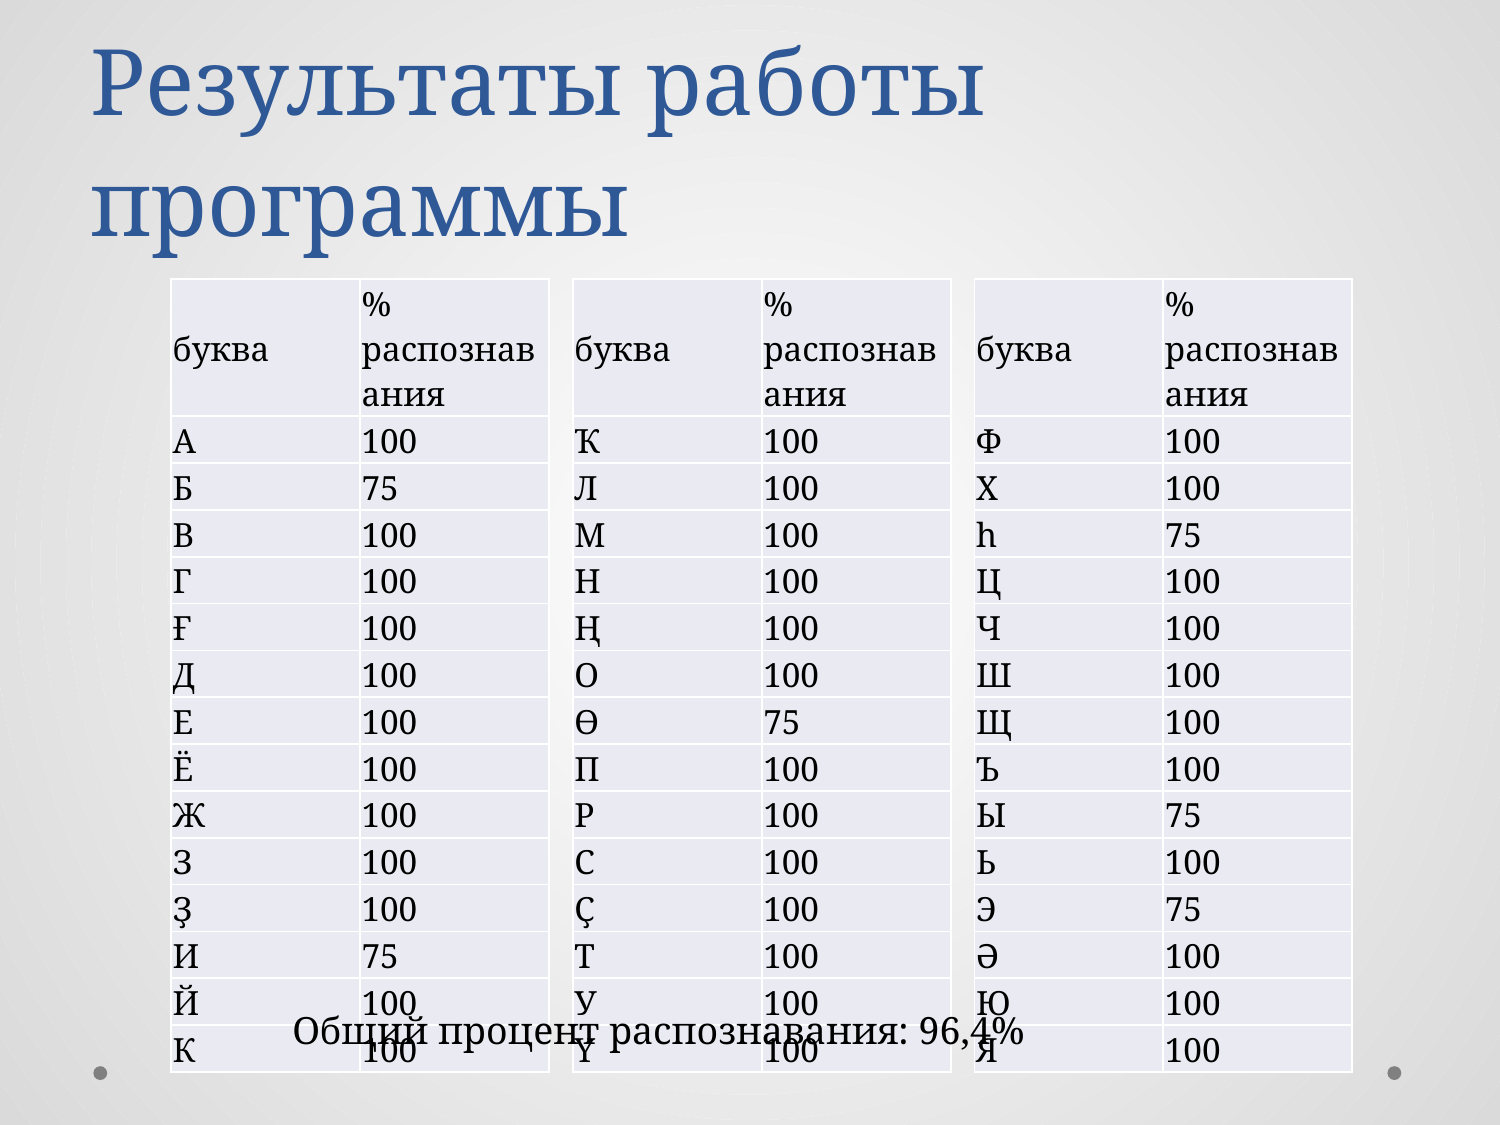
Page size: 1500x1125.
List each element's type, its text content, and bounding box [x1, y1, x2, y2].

table_cell Я [975, 1060, 1162, 1071]
table_cell 100 [763, 932, 950, 977]
table_cell Й [172, 979, 359, 1024]
table_cell Ҡ [574, 417, 761, 462]
table_cell 100 [763, 511, 950, 556]
table_cell 100 [1164, 932, 1351, 977]
table_cell 100 [763, 745, 950, 790]
table_cell Е [172, 698, 359, 743]
table_cell Д [172, 651, 359, 696]
table_cell 100 [361, 698, 548, 743]
table_cell 100 [1164, 604, 1351, 650]
table_cell 100 [361, 979, 548, 999]
table_cell З [172, 839, 359, 884]
table_cell 100 [361, 792, 548, 837]
table_cell 100 [1164, 651, 1351, 696]
table_cell 100 [361, 604, 548, 650]
table_cell 100 [763, 885, 950, 931]
table_cell 100 [1164, 464, 1351, 509]
table_cell Ғ [172, 604, 359, 650]
table_cell 100 [763, 464, 950, 509]
table_header % распознавания [763, 280, 950, 415]
table_cell 100 [361, 745, 548, 790]
table_cell П [574, 745, 761, 790]
title Результаты работы программы [75, 0, 1425, 263]
table_cell 100 [361, 839, 548, 884]
table_cell К [172, 1026, 359, 1071]
table_cell 100 [361, 511, 548, 556]
table_cell h [975, 511, 1162, 556]
table_cell 75 [1164, 792, 1351, 837]
table_cell Ҫ [574, 885, 761, 931]
table_header буква [172, 280, 359, 415]
table_cell 100 [1164, 745, 1351, 790]
table_header буква [574, 280, 761, 415]
table_cell У [574, 979, 761, 999]
table_cell 100 [1164, 1026, 1351, 1071]
table_cell 100 [763, 979, 950, 999]
table_cell Э [975, 885, 1162, 931]
table_cell Т [574, 932, 761, 977]
table_cell 75 [763, 698, 950, 743]
table_cell Ю [975, 979, 1162, 999]
table_header % распознавания [361, 280, 548, 415]
table_cell М [574, 511, 761, 556]
table_cell Ө [574, 698, 761, 743]
table_cell Г [172, 558, 359, 603]
table_cell Ф [975, 417, 1162, 462]
table_cell О [574, 651, 761, 696]
table_cell Ц [975, 558, 1162, 603]
table_cell Л [574, 464, 761, 509]
table_cell Ь [975, 839, 1162, 884]
table_cell 75 [361, 932, 548, 977]
table_cell А [172, 417, 359, 462]
table_cell 75 [1164, 511, 1351, 556]
table_cell 100 [763, 558, 950, 603]
table_cell 100 [763, 792, 950, 837]
table_cell 100 [1164, 698, 1351, 743]
table_cell Х [975, 464, 1162, 509]
table_cell Ъ [975, 745, 1162, 790]
table_cell Б [172, 464, 359, 509]
table_cell 100 [361, 558, 548, 603]
table_cell Р [574, 792, 761, 837]
table_cell 100 [361, 1060, 548, 1071]
table_cell 100 [763, 651, 950, 696]
table_cell Щ [975, 698, 1162, 743]
table_cell Y [574, 1060, 761, 1071]
table_cell Ж [172, 792, 359, 837]
table_cell 100 [763, 417, 950, 462]
table_header % распознавания [1164, 280, 1351, 415]
table_header буква [975, 280, 1162, 415]
table_cell Ҙ [172, 885, 359, 931]
table_cell Ш [975, 651, 1162, 696]
table_cell 100 [763, 604, 950, 650]
table_cell И [172, 932, 359, 977]
table_cell 100 [361, 885, 548, 931]
table_cell Ы [975, 792, 1162, 837]
table_cell 100 [763, 1060, 950, 1071]
table_cell 100 [1164, 558, 1351, 603]
table_cell 100 [763, 839, 950, 884]
table_cell 100 [1164, 979, 1351, 1024]
table_cell С [574, 839, 761, 884]
table_cell 100 [1164, 417, 1351, 462]
table_cell 100 [361, 417, 548, 462]
table_cell Ә [975, 932, 1162, 977]
text_box Общий процент распознавания: 96,4% [277, 999, 1258, 1060]
table_cell 100 [361, 651, 548, 696]
table_cell Н [574, 558, 761, 603]
table_cell Ё [172, 745, 359, 790]
table_cell Ч [975, 604, 1162, 650]
table_cell Ң [574, 604, 761, 650]
table_cell 100 [1164, 839, 1351, 884]
table_cell 75 [361, 464, 548, 509]
table_cell 75 [1164, 885, 1351, 931]
table_cell В [172, 511, 359, 556]
